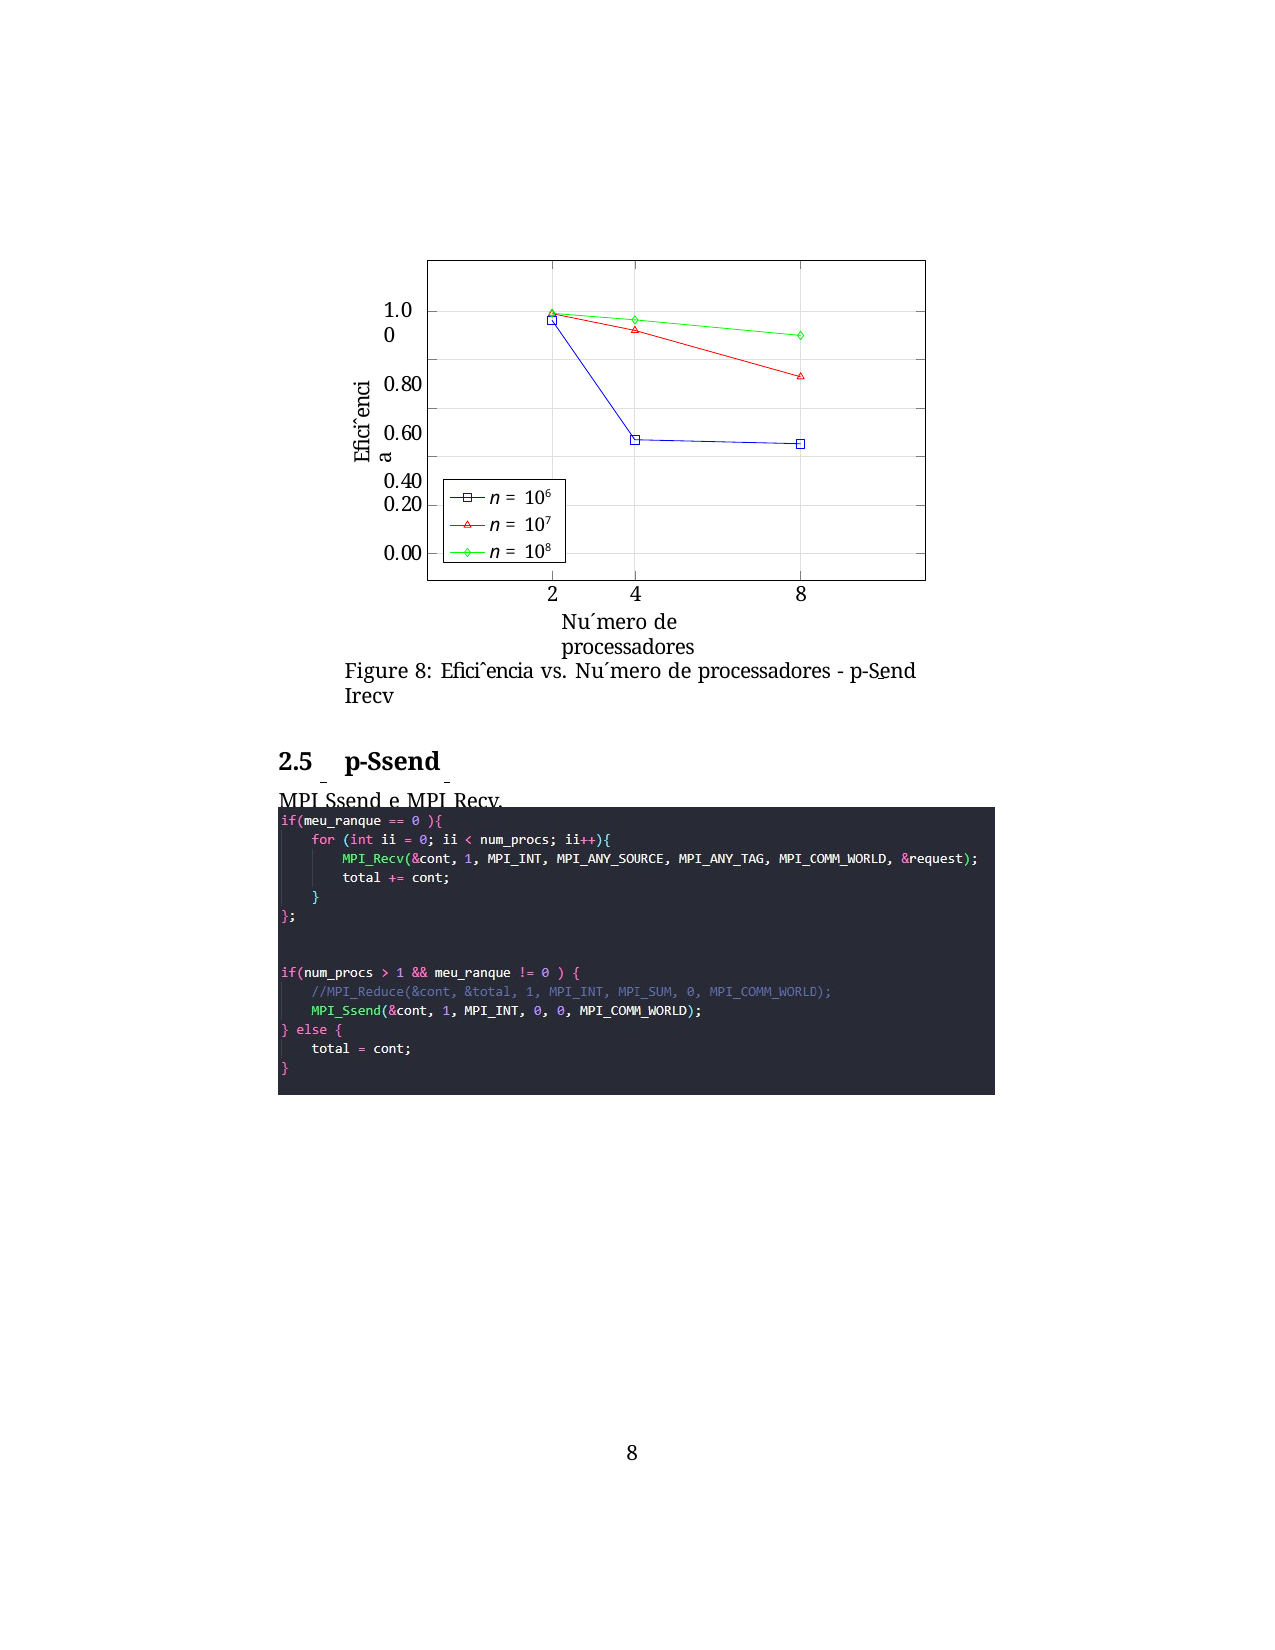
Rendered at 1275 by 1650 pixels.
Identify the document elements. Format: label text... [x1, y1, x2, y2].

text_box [427, 259, 926, 582]
text_box 2 [544, 589, 559, 606]
text_box Figure 8: Eficiˆencia vs. Nu´mero de processadores - p-Send Irecv 2.5 p-Ssend MPI Ssend e MPI Recv. [276, 656, 931, 808]
picture [278, 807, 995, 1095]
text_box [449, 308, 806, 558]
text_box 1.00 0.80 0.60 0.40 [381, 295, 422, 493]
text_box 8 [794, 589, 808, 606]
text_box 0.20 [381, 493, 422, 517]
text_box 0.00 [381, 537, 422, 565]
text_box 4 Nu´mero de processadores [559, 589, 794, 656]
text_box Eficiˆencia [351, 374, 377, 466]
slide_number 10 [620, 1446, 656, 1650]
